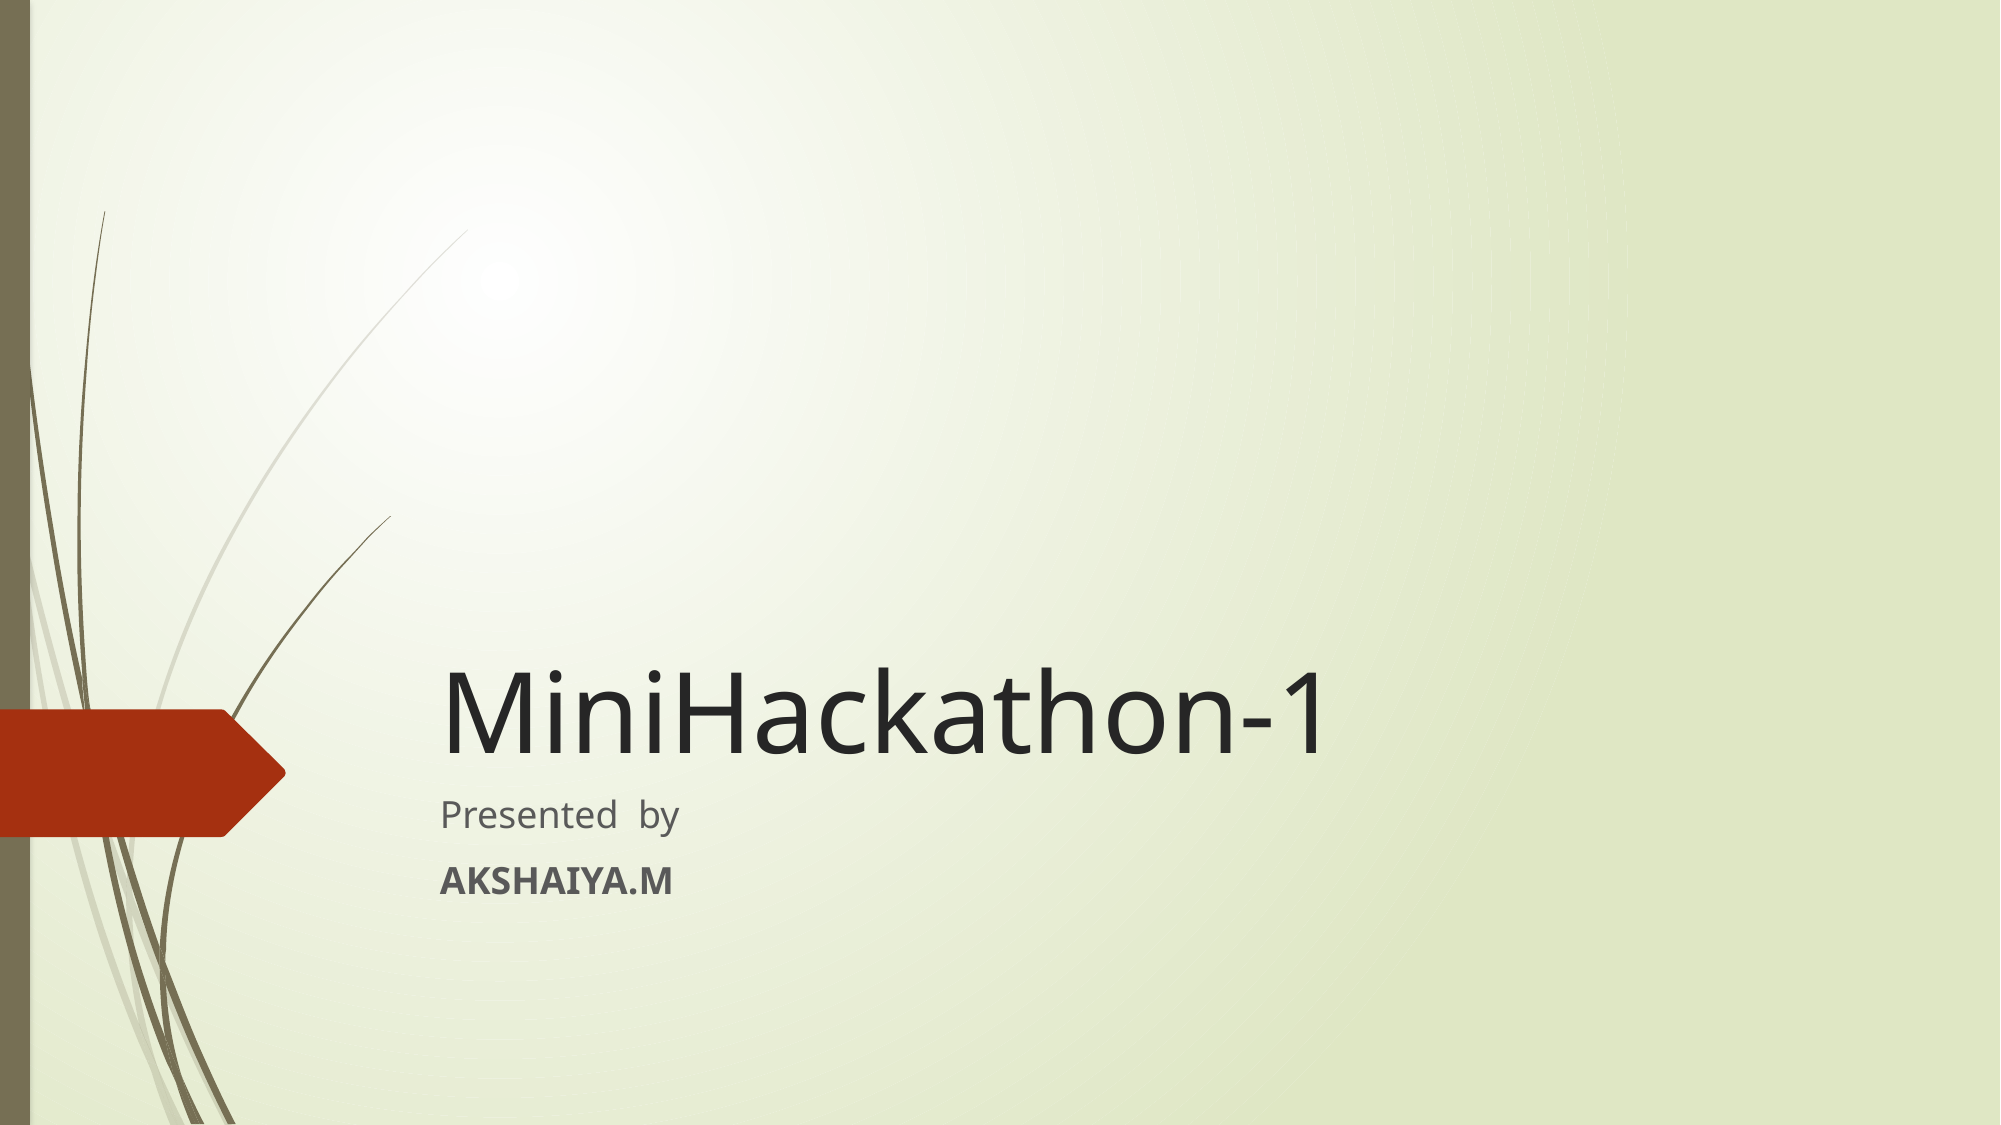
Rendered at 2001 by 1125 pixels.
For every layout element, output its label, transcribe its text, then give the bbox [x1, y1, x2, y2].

title MiniHackathon-1 [424, 412, 1888, 783]
subtitle Presented by AKSHAIYA.M [424, 783, 1888, 969]
